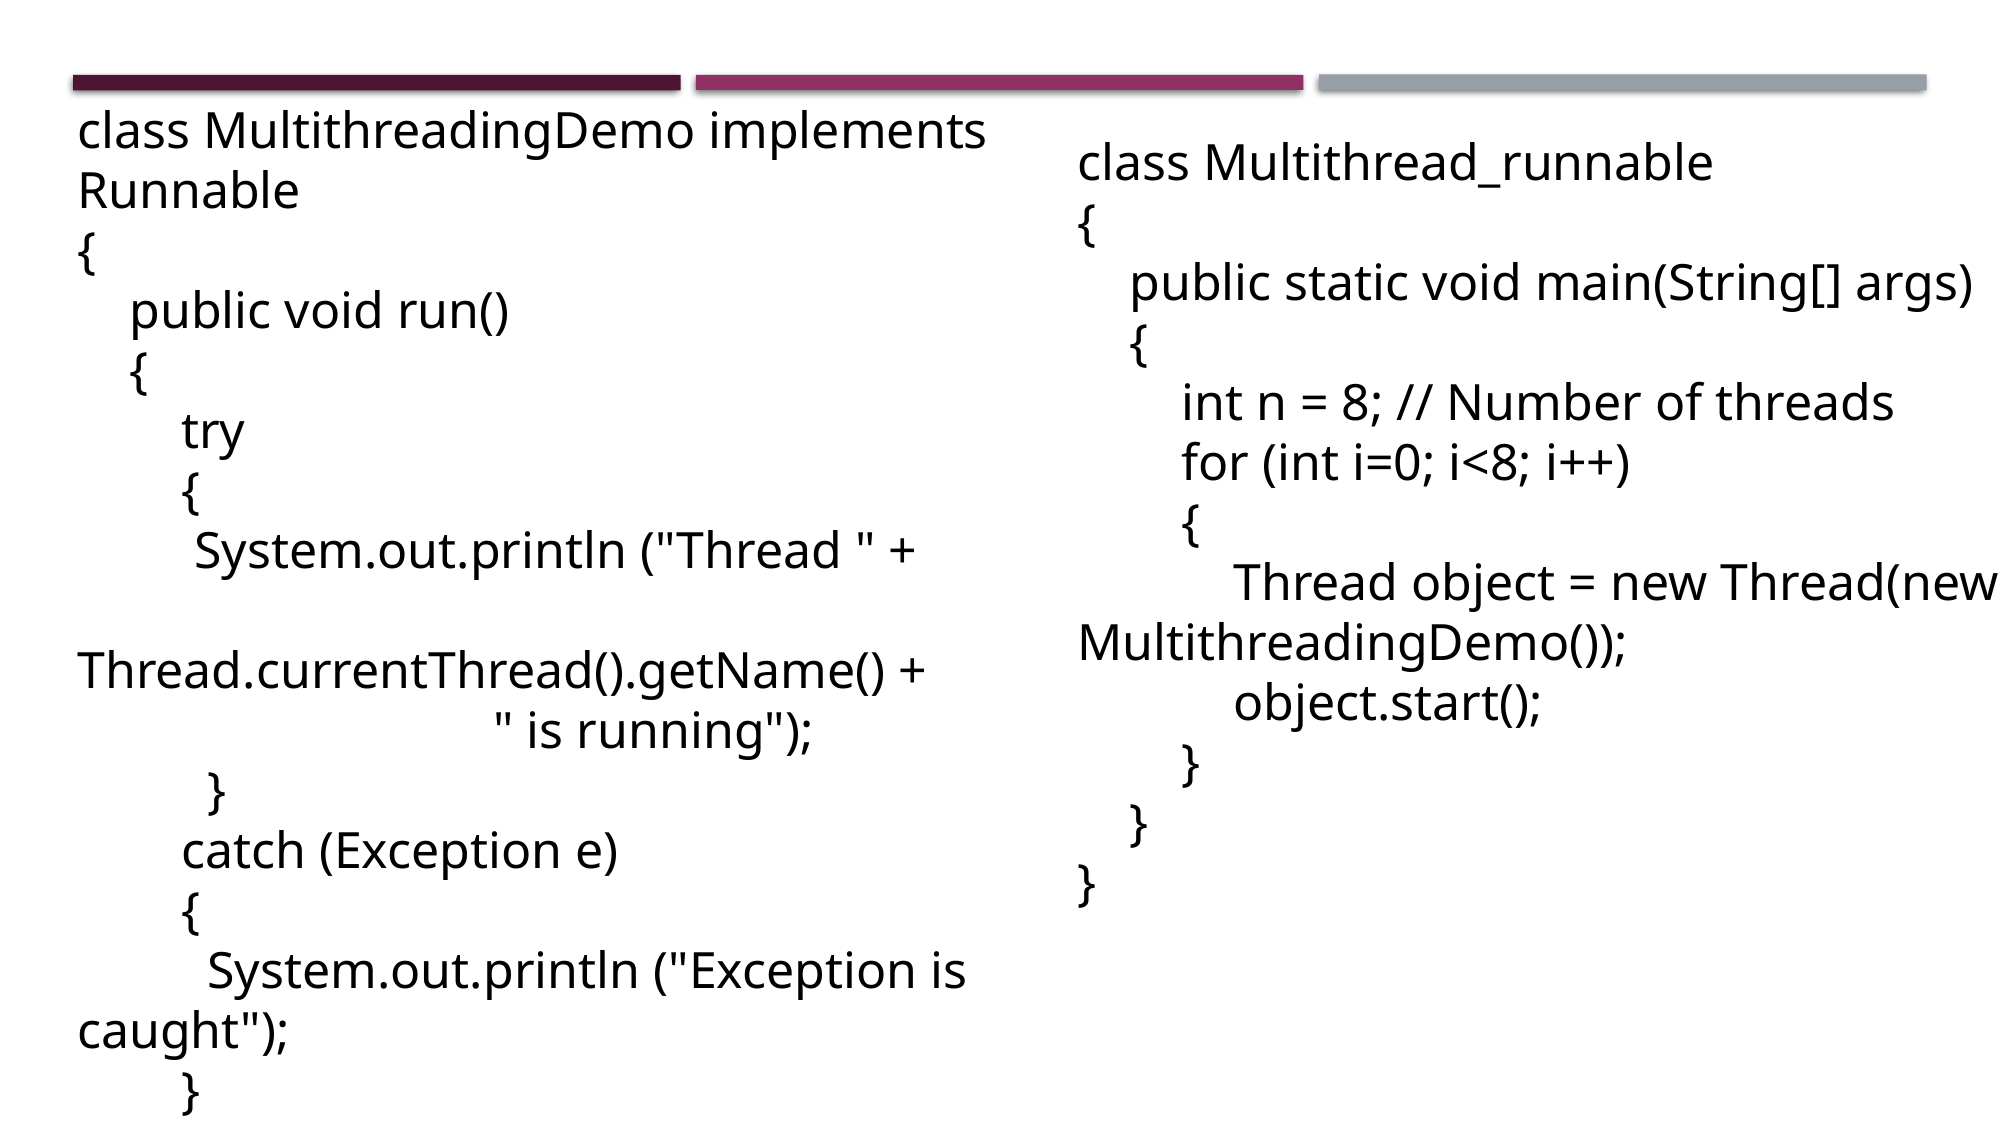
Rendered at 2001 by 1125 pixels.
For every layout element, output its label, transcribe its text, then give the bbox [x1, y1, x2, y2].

text_box class MultithreadingDemo implements Runnable { public void run() { try { System.out.println ("Thread " + Thread.currentThread().getName() + " is running"); } catch (Exception e) { System.out.println ("Exception is caught"); } } } [62, 91, 1063, 1125]
text_box class Multithread_runnable { public static void main(String[] args) { int n = 8; // Number of threads for (int i=0; i<8; i++) { Thread object = new Thread(new MultithreadingDemo()); object.start(); } } } [1062, 123, 2000, 918]
